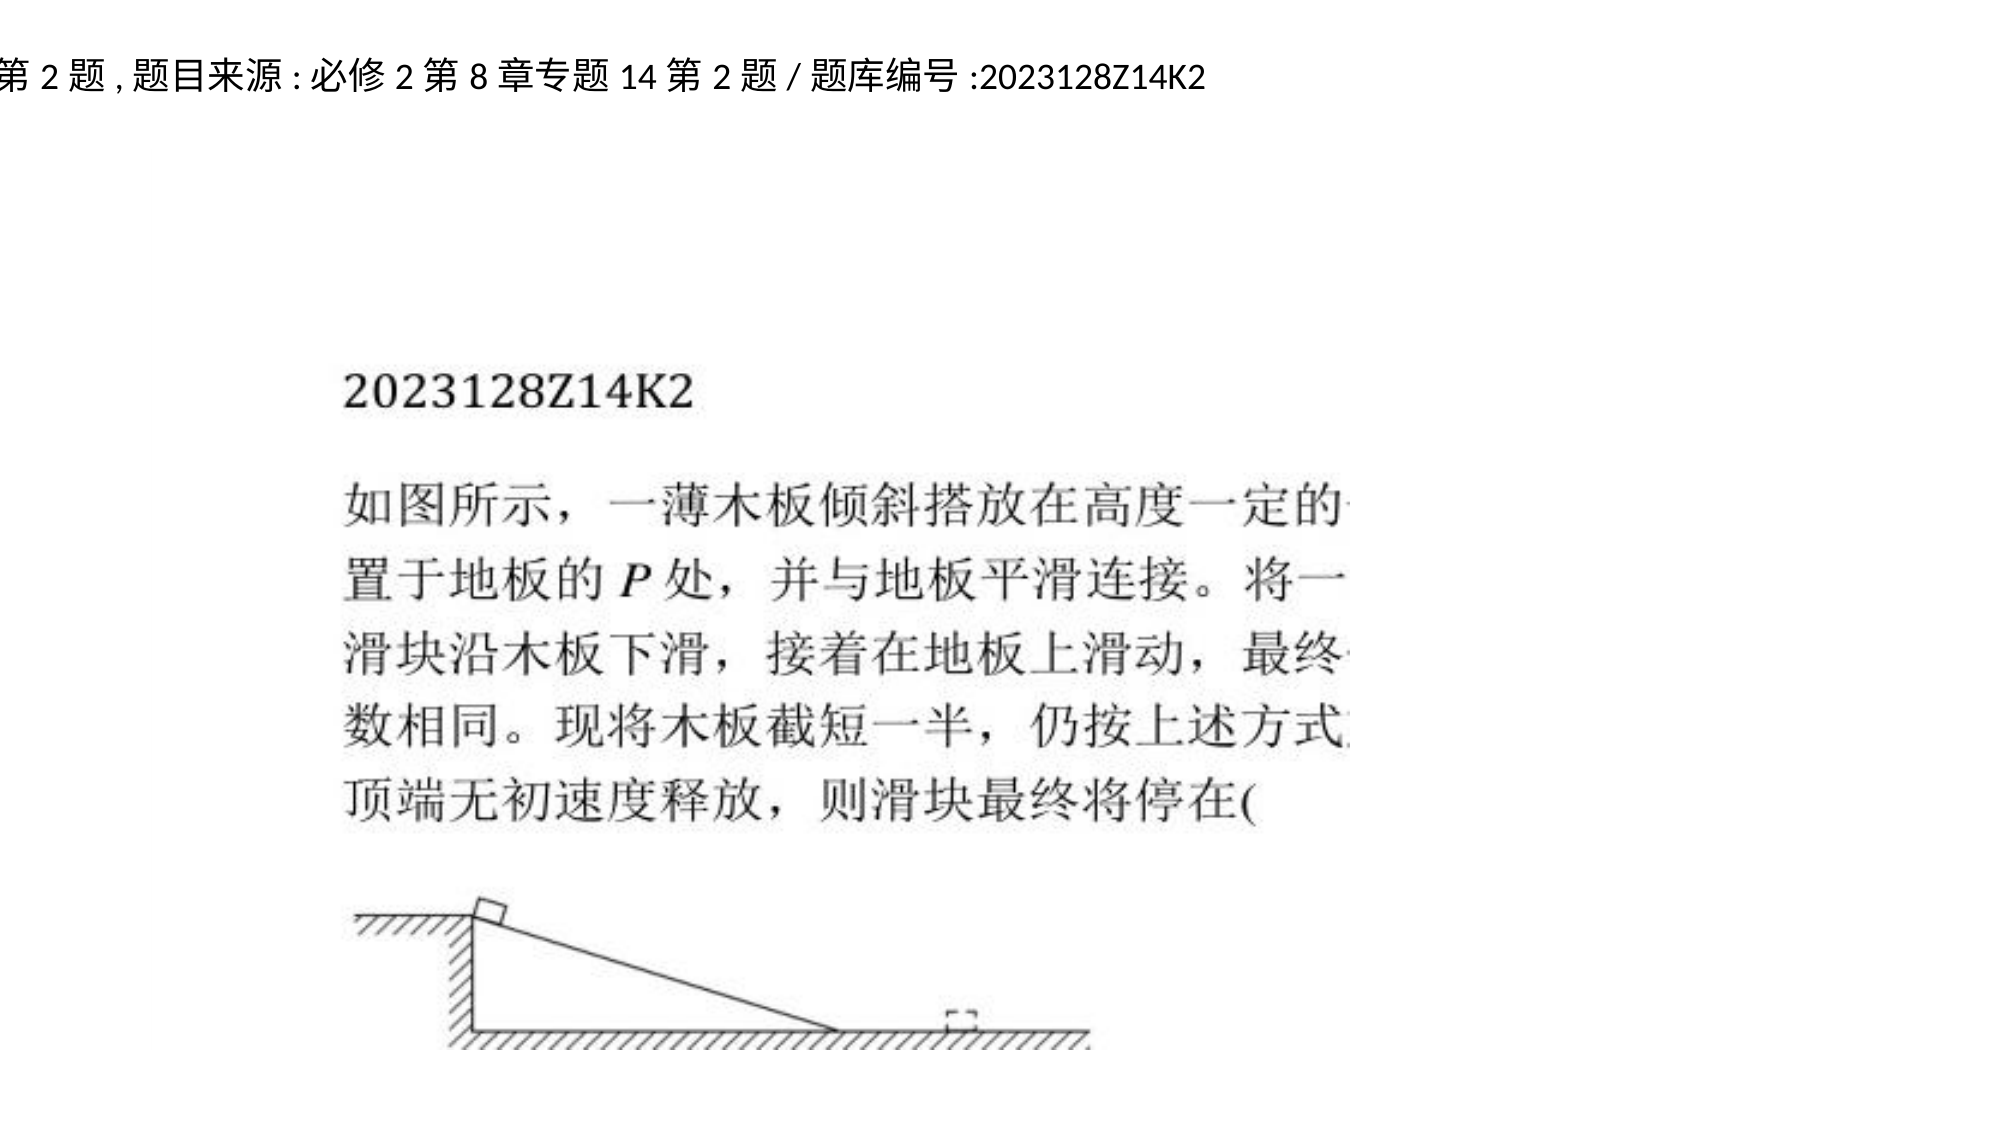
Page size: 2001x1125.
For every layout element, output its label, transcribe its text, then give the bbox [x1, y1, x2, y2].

picture [149, 149, 1351, 1051]
text_box 第2题,题目来源:必修2第8章专题14第2题/题库编号:2023128Z14K2 [0, 0, 1221, 105]
